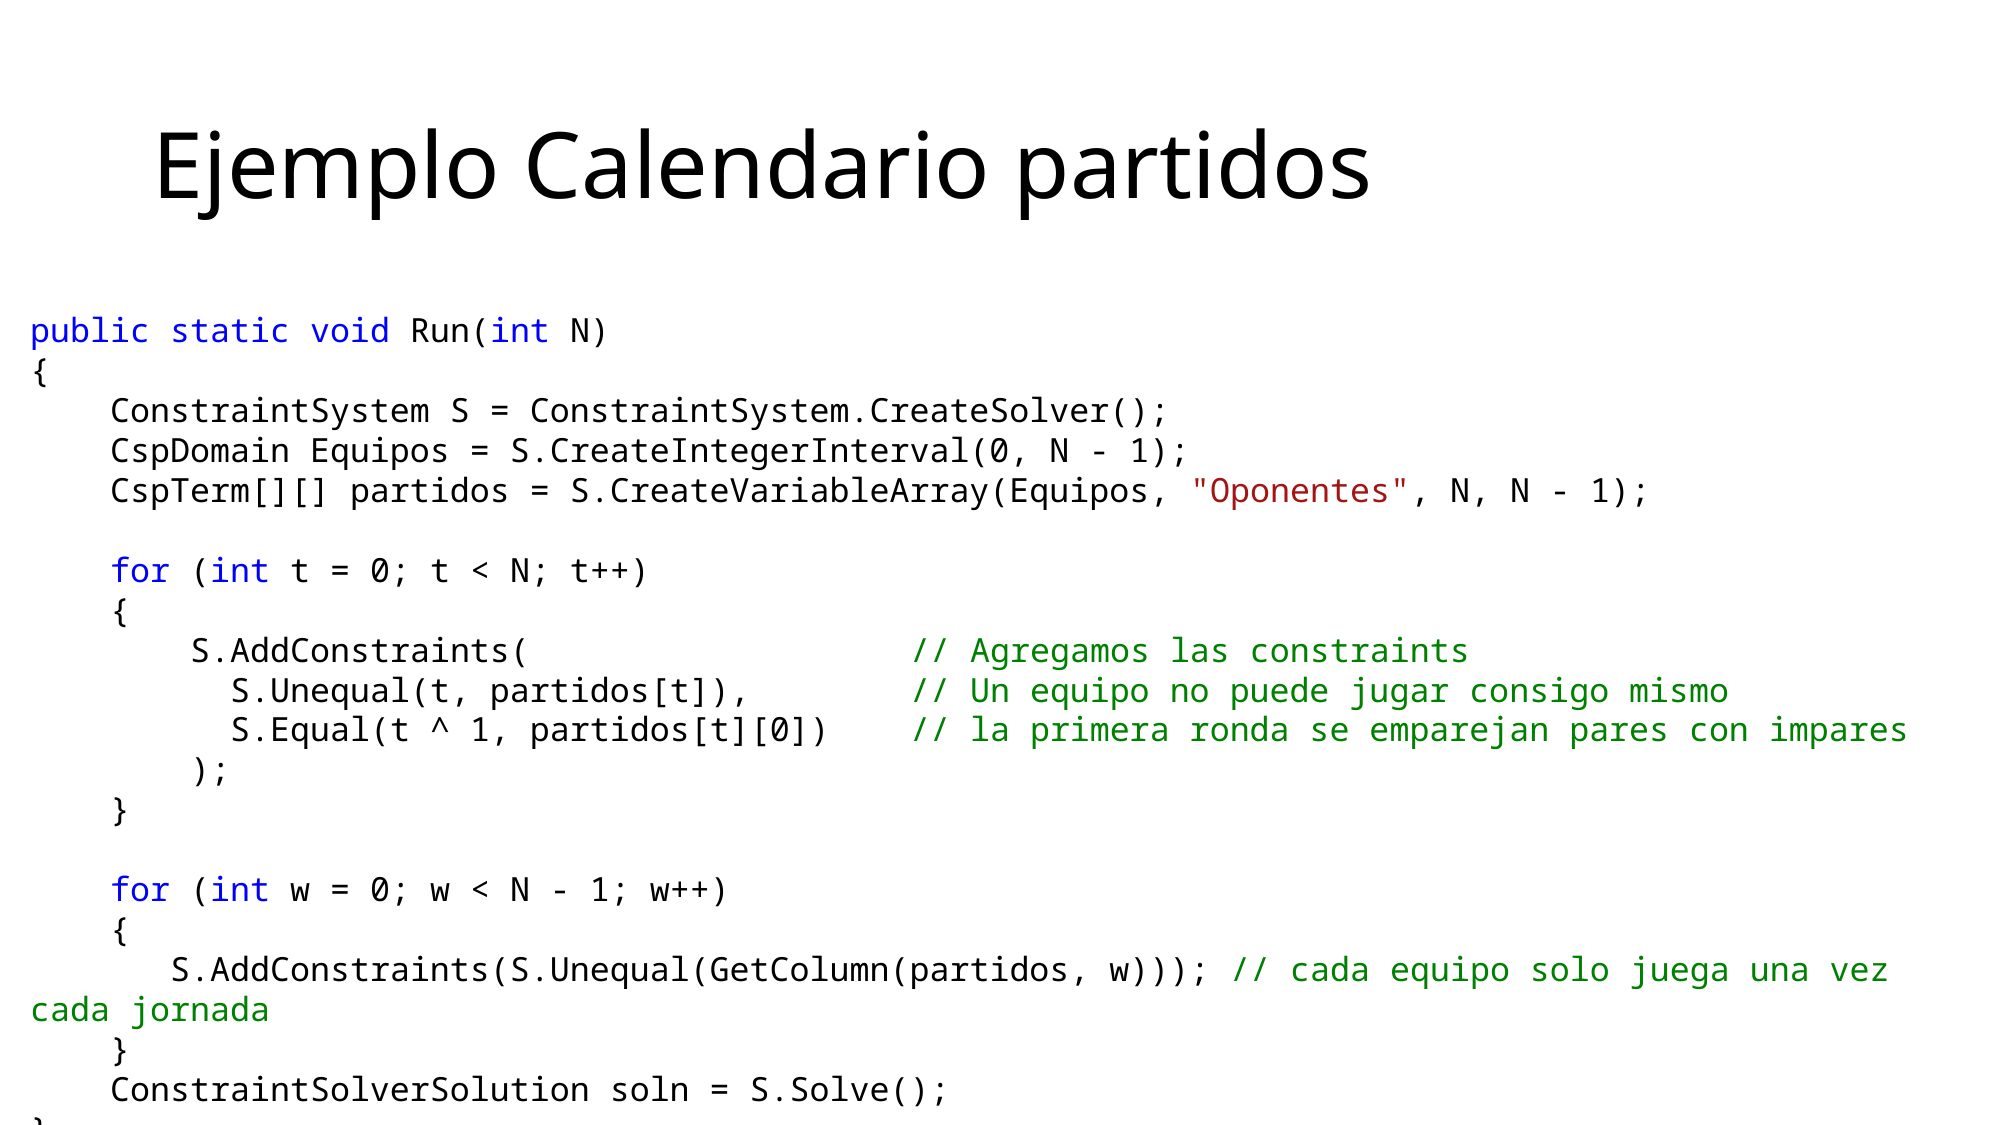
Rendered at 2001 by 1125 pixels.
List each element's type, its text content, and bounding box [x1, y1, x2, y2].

text_box public static void Run(int N) { ConstraintSystem S = ConstraintSystem.CreateSolver(); CspDomain Equipos = S.CreateIntegerInterval(0, N - 1); CspTerm[][] partidos = S.CreateVariableArray(Equipos, "Oponentes", N, N - 1); for (int t = 0; t < N; t++) { S.AddConstraints( // Agregamos las constraints S.Unequal(t, partidos[t]), // Un equipo no puede jugar consigo mismo S.Equal(t ^ 1, partidos[t][0]) // la primera ronda se emparejan pares con impares ); } for (int w = 0; w < N - 1; w++) { S.AddConstraints(S.Unequal(GetColumn(partidos, w))); // cada equipo solo juega una vez cada jornada } ConstraintSolverSolution soln = S.Solve(); } [15, 302, 1985, 1125]
title Ejemplo Calendario partidos [137, 59, 1863, 278]
